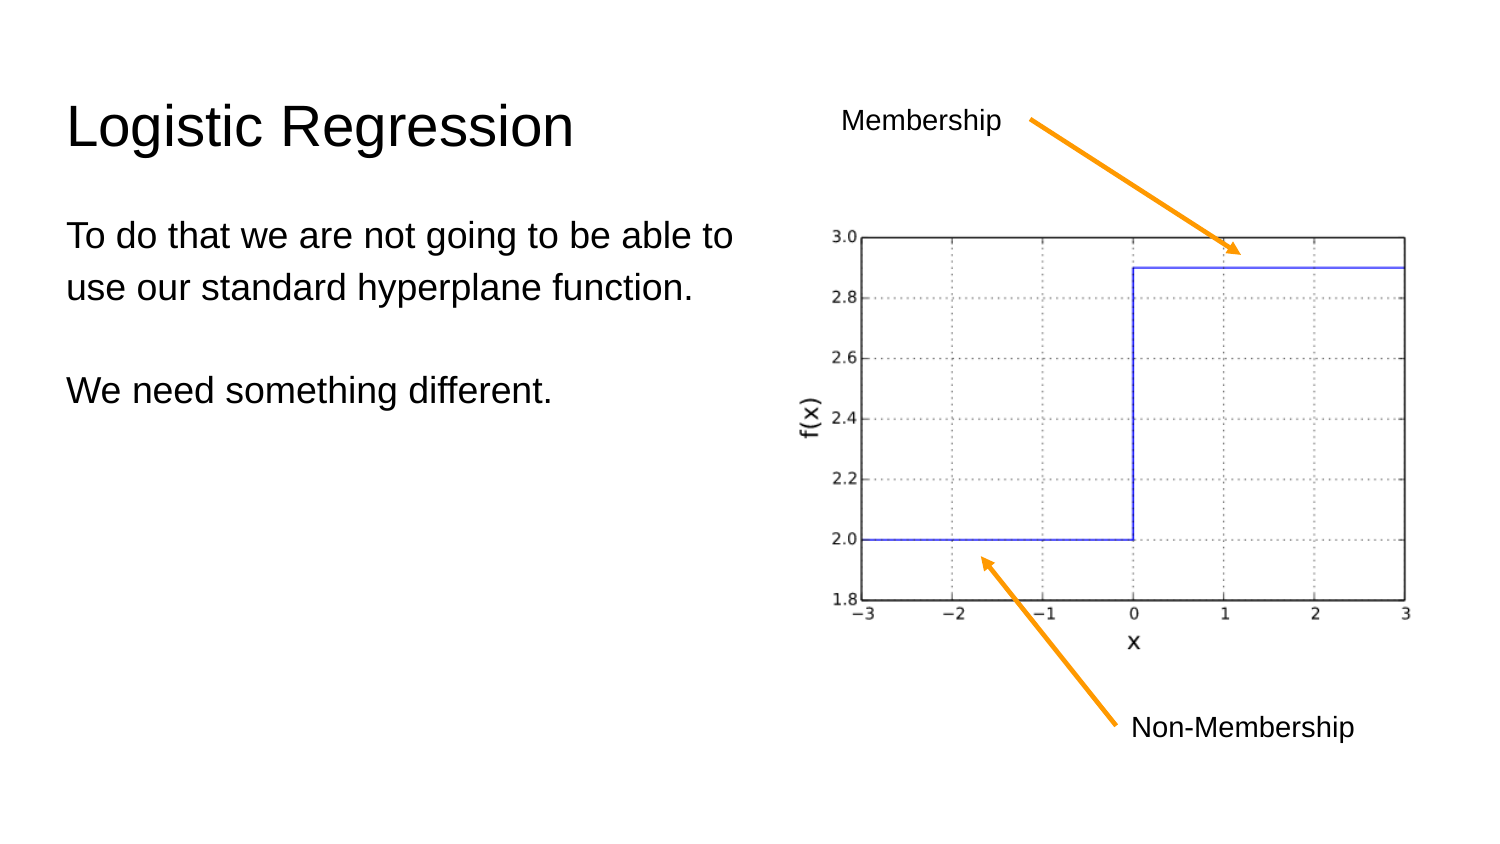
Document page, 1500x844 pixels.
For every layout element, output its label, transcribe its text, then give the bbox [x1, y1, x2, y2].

picture [774, 191, 1476, 659]
text_box Membership [826, 86, 1031, 152]
text_box Non-Membership [1116, 692, 1402, 759]
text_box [980, 555, 1117, 727]
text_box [1029, 118, 1242, 256]
title Logistic Regression [51, 72, 1449, 167]
list To do that we are not going to be able to use our standard hyperplane function. We need something different. [51, 189, 750, 750]
